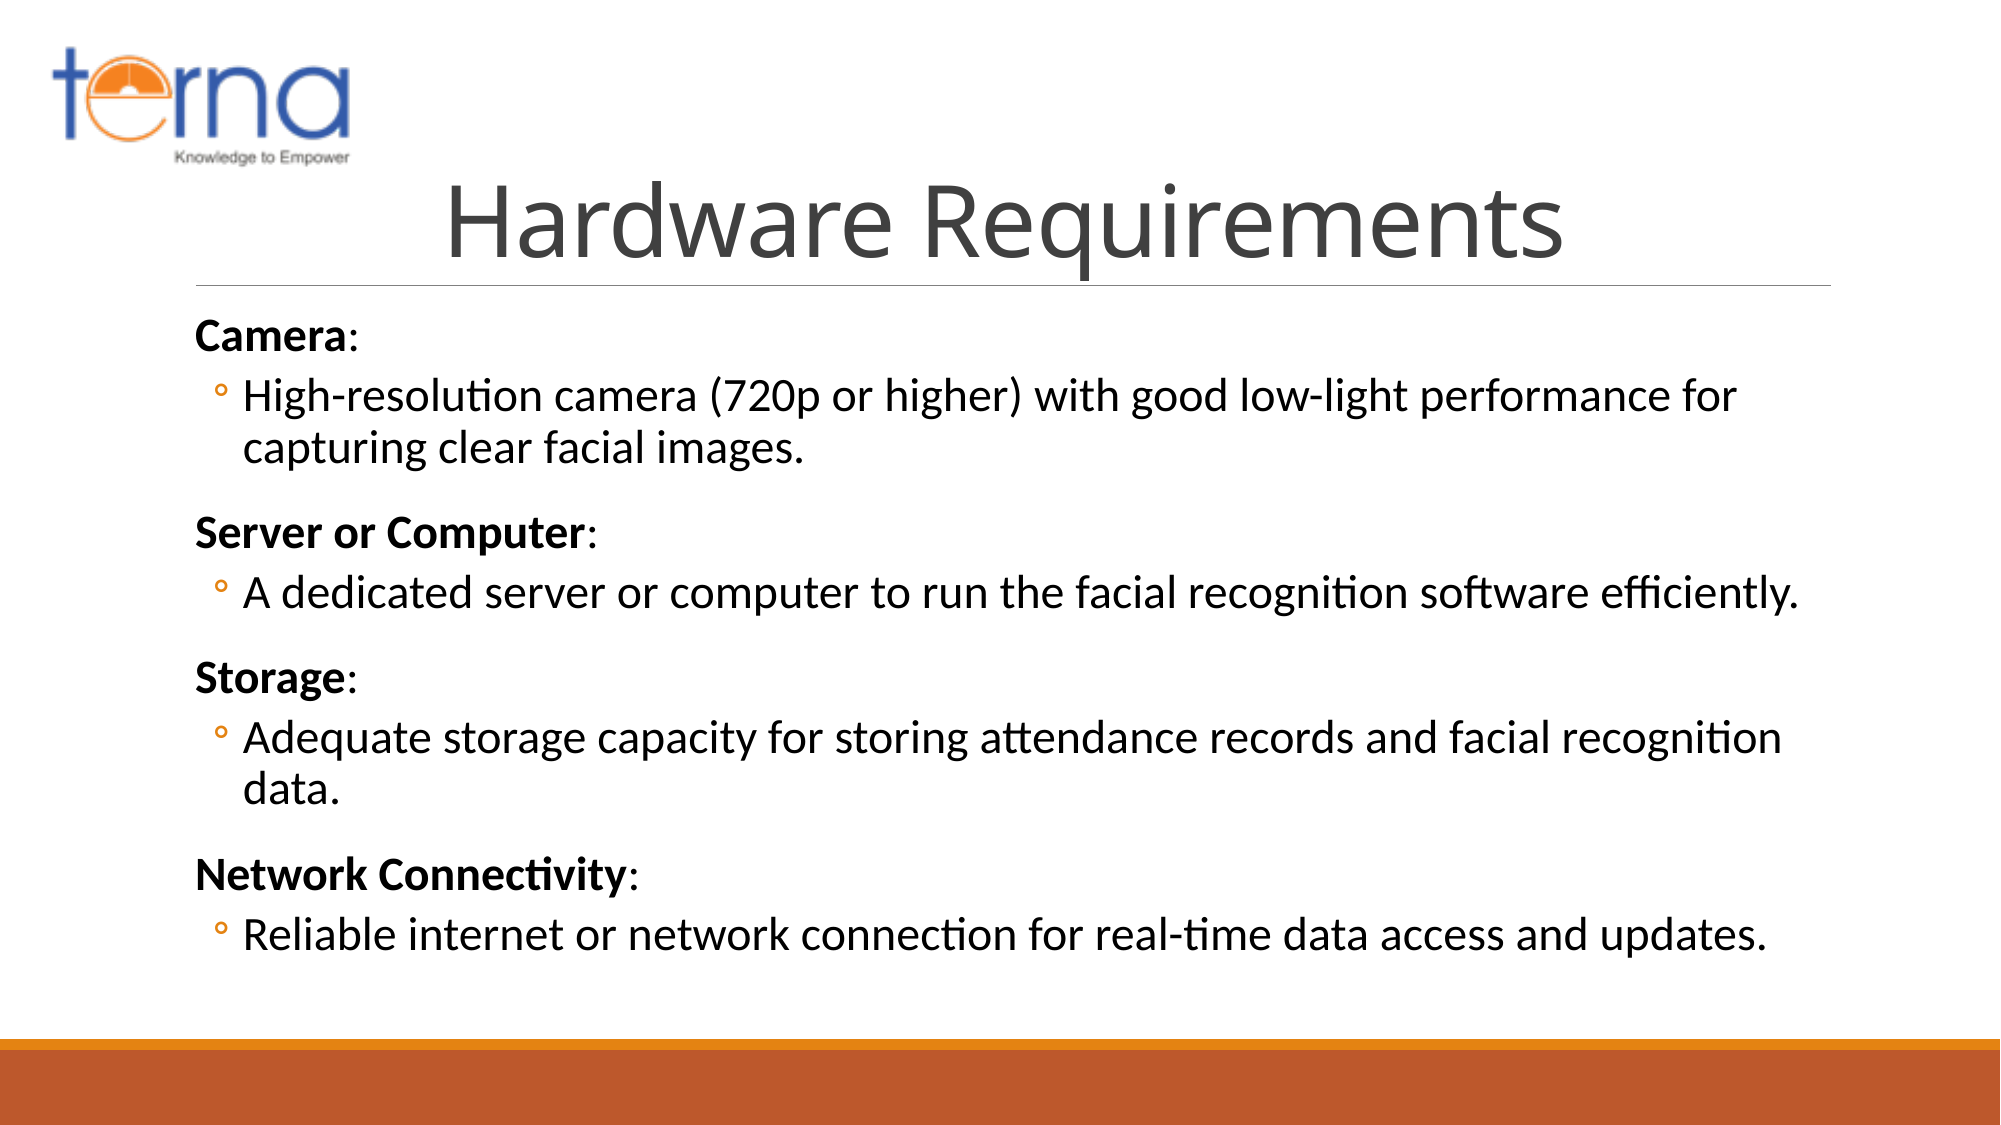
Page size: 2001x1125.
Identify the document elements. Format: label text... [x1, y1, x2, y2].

picture [36, 33, 377, 199]
title Hardware Requirements [180, 47, 1830, 285]
list Camera: High-resolution camera (720p or higher) with good low-light performance for capturing clear facial images. Server or Computer: A dedicated server or computer to run the facial recognition software efficiently. Storage: Adequate storage capacity for storing attendance records and facial recognition data. Network Connectivity: Reliable internet or network connection for real-time data access and updates. [180, 302, 1830, 1021]
